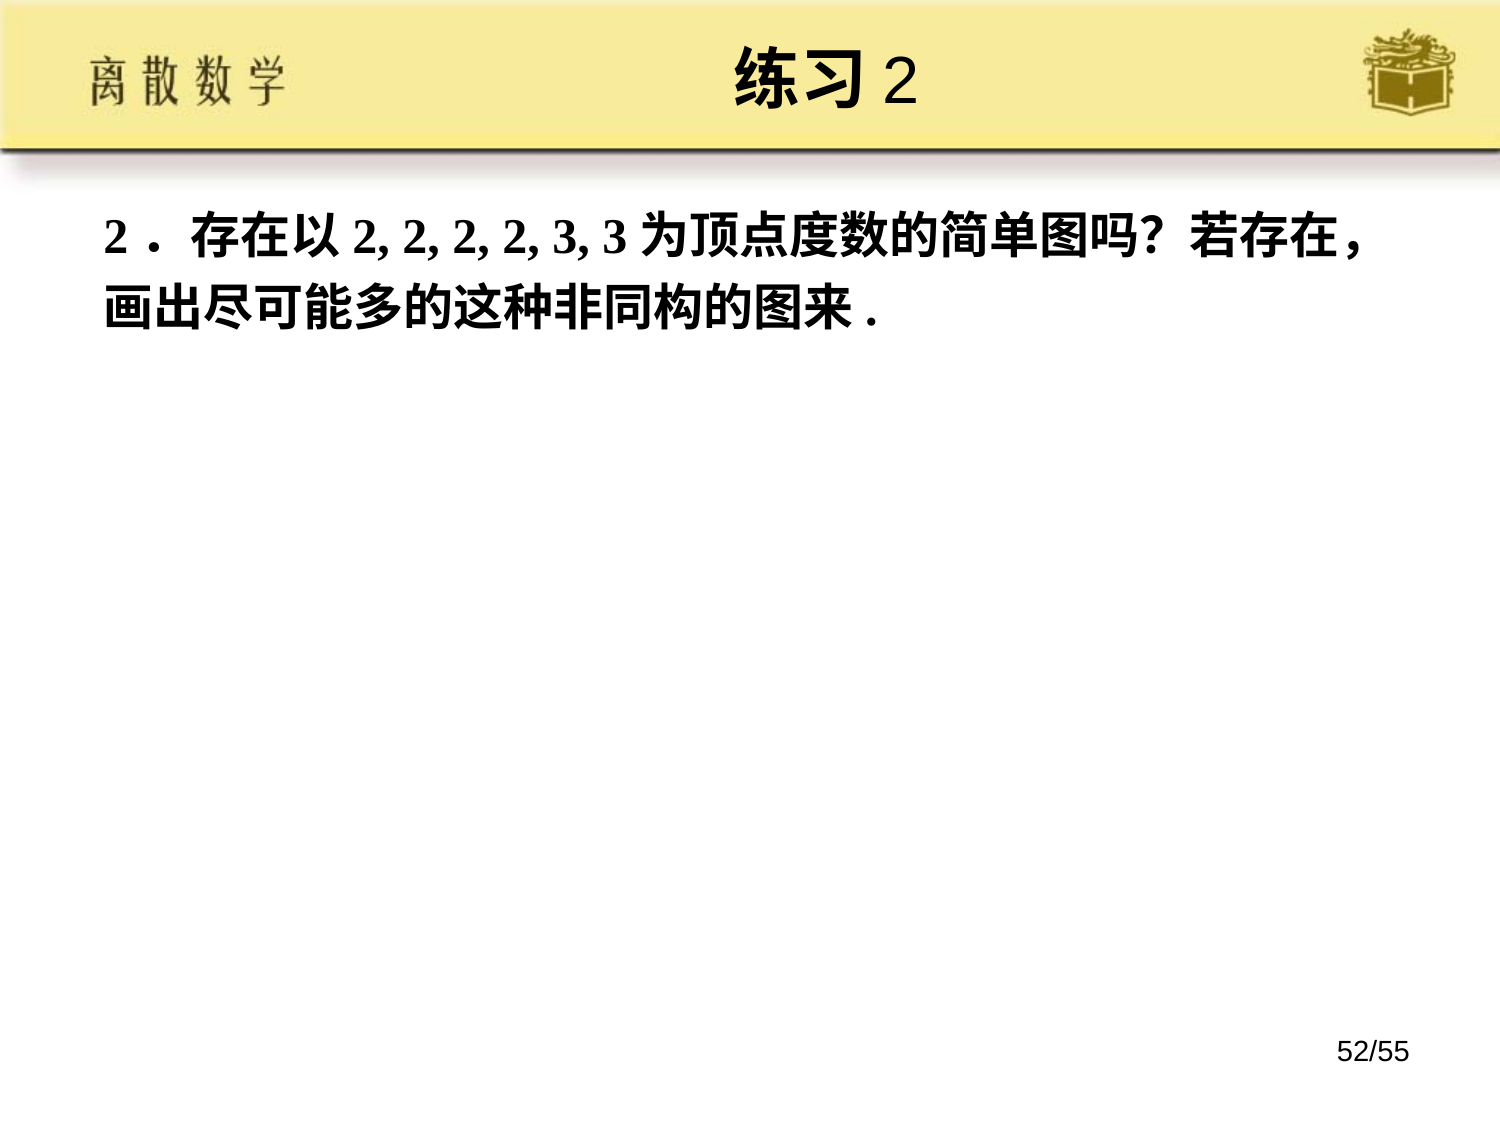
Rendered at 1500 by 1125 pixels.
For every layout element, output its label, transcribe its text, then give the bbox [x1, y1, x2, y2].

slide_number 52/55 [1074, 1024, 1426, 1103]
picture [0, 0, 1500, 1125]
text_box 2．存在以2, 2, 2, 2, 3, 3为顶点度数的简单图吗？若存在，画出尽可能多的这种非同构的图来. [88, 184, 1436, 344]
text_box 练习2 [324, 42, 1329, 112]
